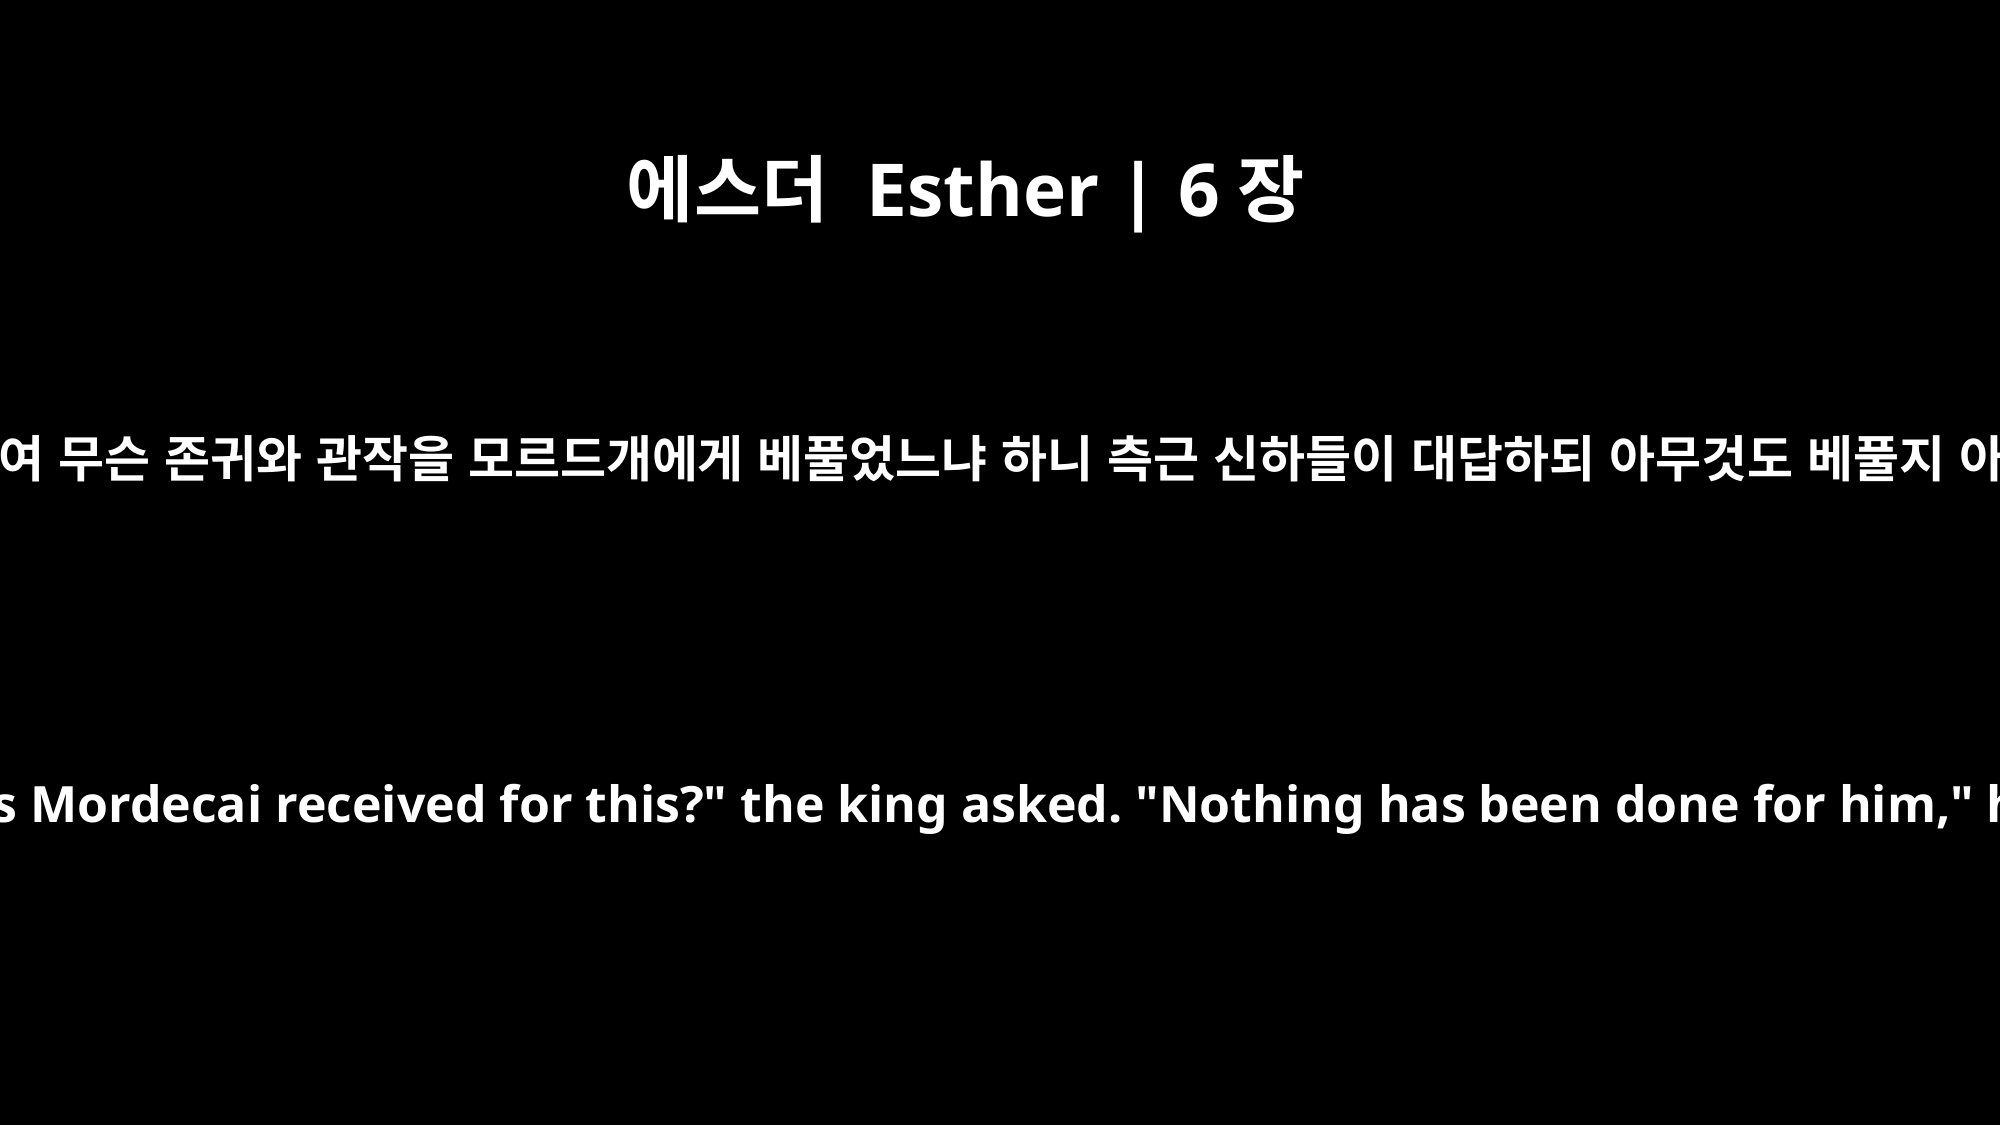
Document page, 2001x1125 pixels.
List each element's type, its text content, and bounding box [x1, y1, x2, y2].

text_box 에스더 Esther | 6장 [612, 136, 1320, 239]
text_box 3 왕이 이르되 이 일에 대하여 무슨 존귀와 관작을 모르드개에게 베풀었느냐 하니 측근 신하들이 대답하되 아무것도 베풀지 아니하였나이다 하니라 [0, 359, 2000, 495]
text_box "What honor and recognition has Mordecai received for this?" the king asked. "Nothing has been done for him," his attendants answered. [0, 764, 2000, 840]
